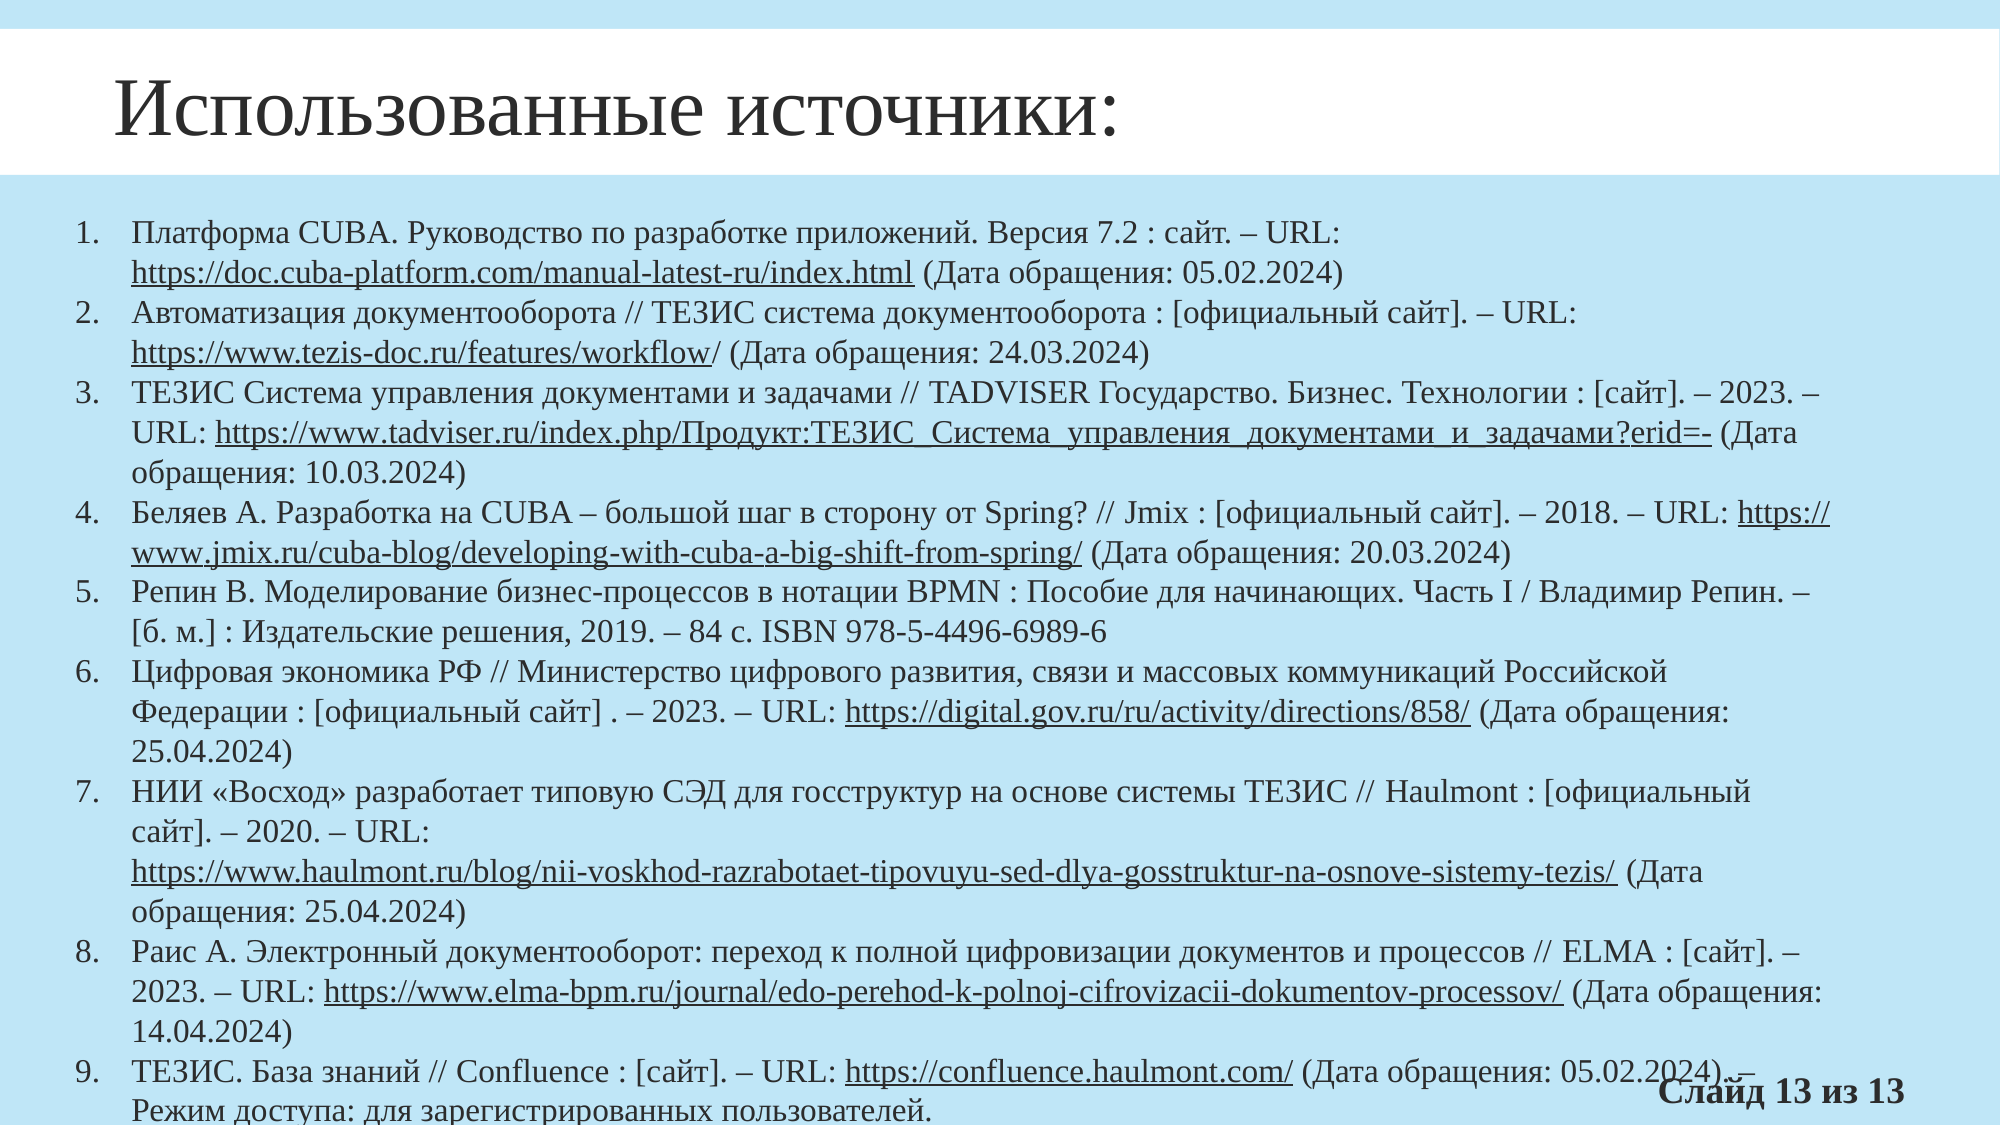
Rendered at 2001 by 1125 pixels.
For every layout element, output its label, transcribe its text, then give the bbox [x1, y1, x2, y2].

text_box Платформа CUBA. Руководство по разработке приложений. Версия 7.2 : сайт. ‒ URL: https://doc.cuba-platform.com/manual-latest-ru/index.html (Дата об­­ращения: 05.02.2024) Автоматизация документооборота // ТЕЗИС система документооборота : [официальный сайт]. ‒ URL: https://www.tezis-doc.ru/features/workflow/ (Дата обращения: 24.03.2024) ТЕЗИС Система управления документами и задачами // TADVISER Государство. Бизнес. Технологии : [сайт]. ‒ 2023. ‒ URL: https://www.tadviser.ru/index.php/Продукт:ТЕЗИС_Система_управления_документами_и_задачами?erid=- (Дата обращения: 10.03.2024) Беляев А. Разработка на CUBA ‒ большой шаг в сторону от Spring? // Jmix : [официальный сайт]. ‒ 2018. ‒ URL: https://www.jmix.ru/cuba-blog/developing-with-cuba-a-big-shift-from-spring/ (Дата обращения: 20.03.2024) Репин В. Моделирование бизнес-процессов в нотации BPMN : Пособие для начинающих. Часть I / Владимир Репин. ‒ [б. м.] : Издательские решения, 2019. ‒ 84 с. ISBN 978-5-4496-6989-6 Цифровая экономика РФ // Министерство цифрового развития, связи и массовых коммуникаций Российской Федерации : [официальный сайт] . – 2023. – URL: https://digital.gov.ru/ru/activity/directions/858/ (Дата обращения: 25.04.2024) НИИ «Восход» разработает типовую СЭД для госструктур на основе системы ТЕЗИС // Haulmont : [официальный сайт]. – 2020. – URL: https://www.haulmont.ru/blog/nii-voskhod-razrabotaet-tipovuyu-sed-dlya-gosstruktur-na-osnove-sistemy-tezis/ (Дата обращения: 25.04.2024) Раис А. Электронный документооборот: переход к полной цифровизации документов и процессов // ELMA : [сайт]. – 2023. – URL: https://www.elma-bpm.ru/journal/edo-perehod-k-polnoj-cifrovizacii-dokumentov-processov/ (Дата обращения: 14.04.2024) ТЕЗИС. База знаний // Confluence : [сайт]. – URL: https://confluence.haulmont.com/ (Дата обращения: 05.02.2024). – Режим доступа: для зарегистрированных пользователей. [60, 202, 1848, 1125]
text_box Слайд 13 из 13 [1848, 1058, 2000, 1118]
text_box Использованные источники: [98, 44, 1873, 160]
text_box [0, 174, 2000, 468]
